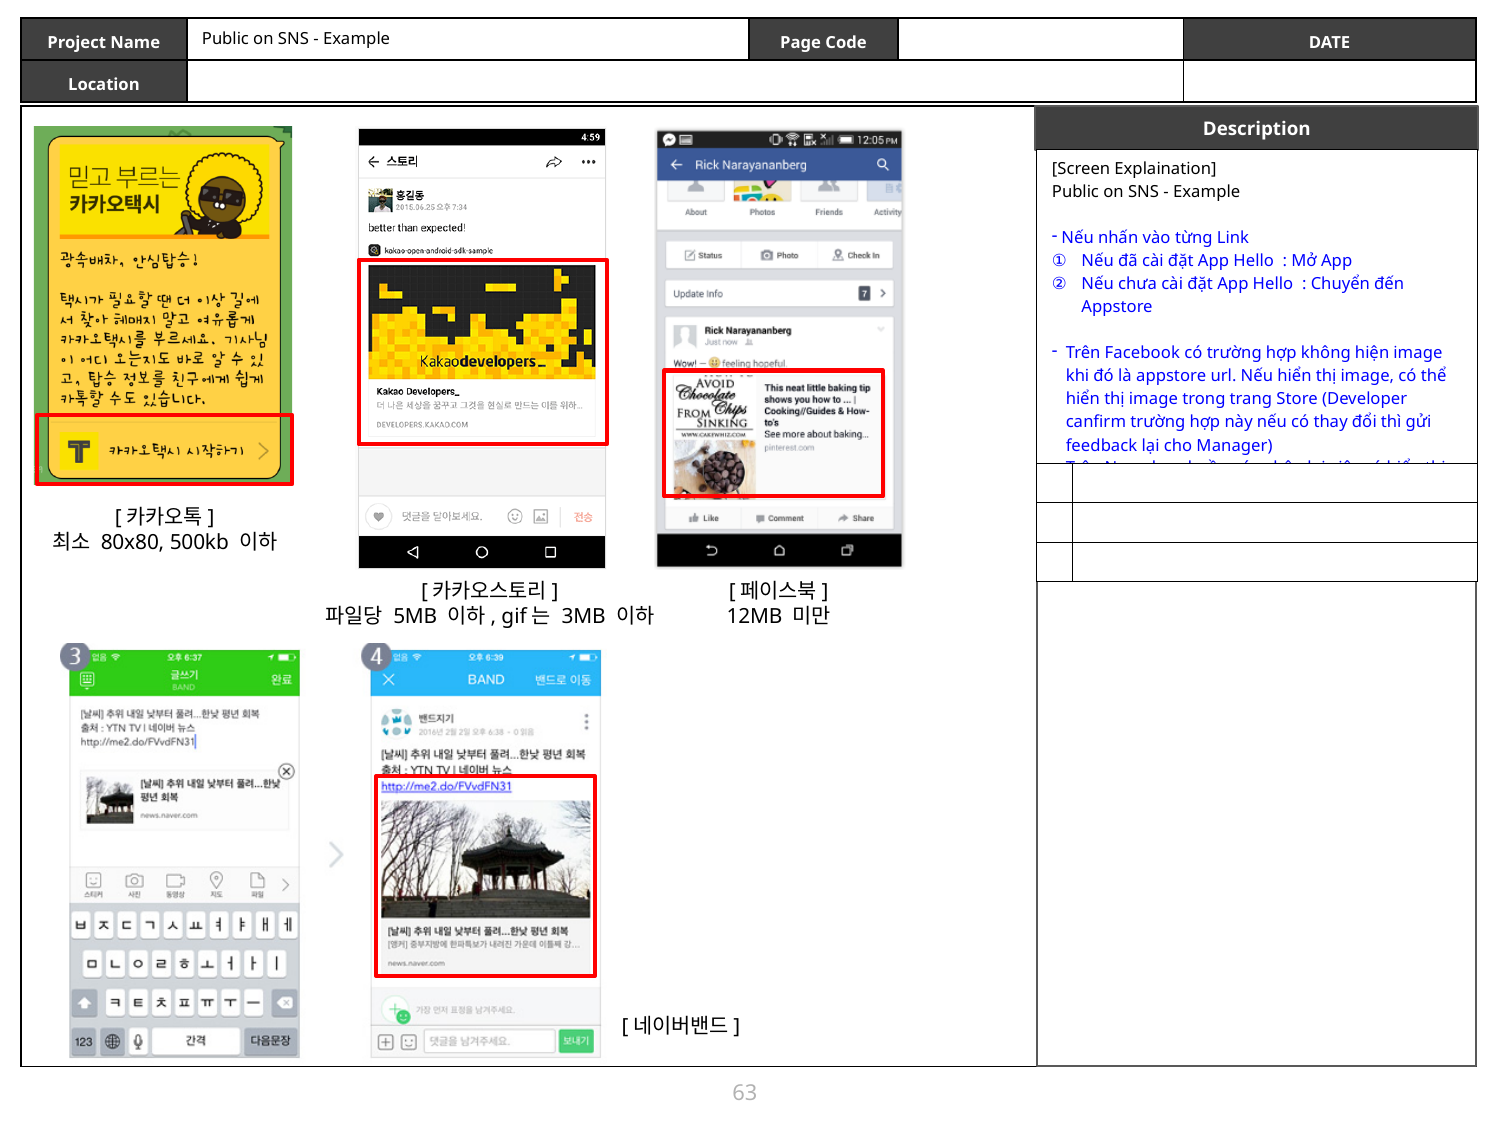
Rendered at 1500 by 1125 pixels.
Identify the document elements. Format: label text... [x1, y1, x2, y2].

table_cell [1037, 464, 1072, 502]
text_box [카카오톡] 최소 80x80, 500kb 이하 [37, 496, 293, 562]
table_cell [1073, 543, 1477, 581]
table_cell [1073, 464, 1477, 502]
picture [355, 126, 608, 571]
table_header [Screen Explaination] Public on SNS - Example Nếu nhấn vào từng Link Nếu đã cài đặt App Hello : Mở App Nếu chưa cài đặt App Hello : Chuyển đến Appstore Trên Facebook có trường hợp không hiện image khi đó là appstore url. Nếu hiển thị image, có thể hiển thị image trong trang Store (Developer canfirm trường hợp này nếu có thay đổi thì gửi feedback lại cho Manager) Trên Naverband, cần xác nhận lại việc có hiển thị image bằng Web crawler hay không? [1037, 150, 1477, 463]
slide_number 63 [569, 1063, 920, 1124]
table_cell [1037, 503, 1072, 542]
text_box [페이스북] 12MB 미만 [711, 578, 846, 635]
text_box [카카오스토리] 파일당 5MB 이하, gif는 3MB 이하 [310, 569, 669, 635]
picture [653, 126, 907, 571]
table_cell [1037, 543, 1072, 581]
text_box Public on SNS - Example [187, 20, 406, 55]
picture [33, 126, 293, 485]
picture [60, 643, 608, 1064]
text_box [네이버밴드] [612, 1005, 755, 1046]
table_cell [1073, 503, 1477, 542]
